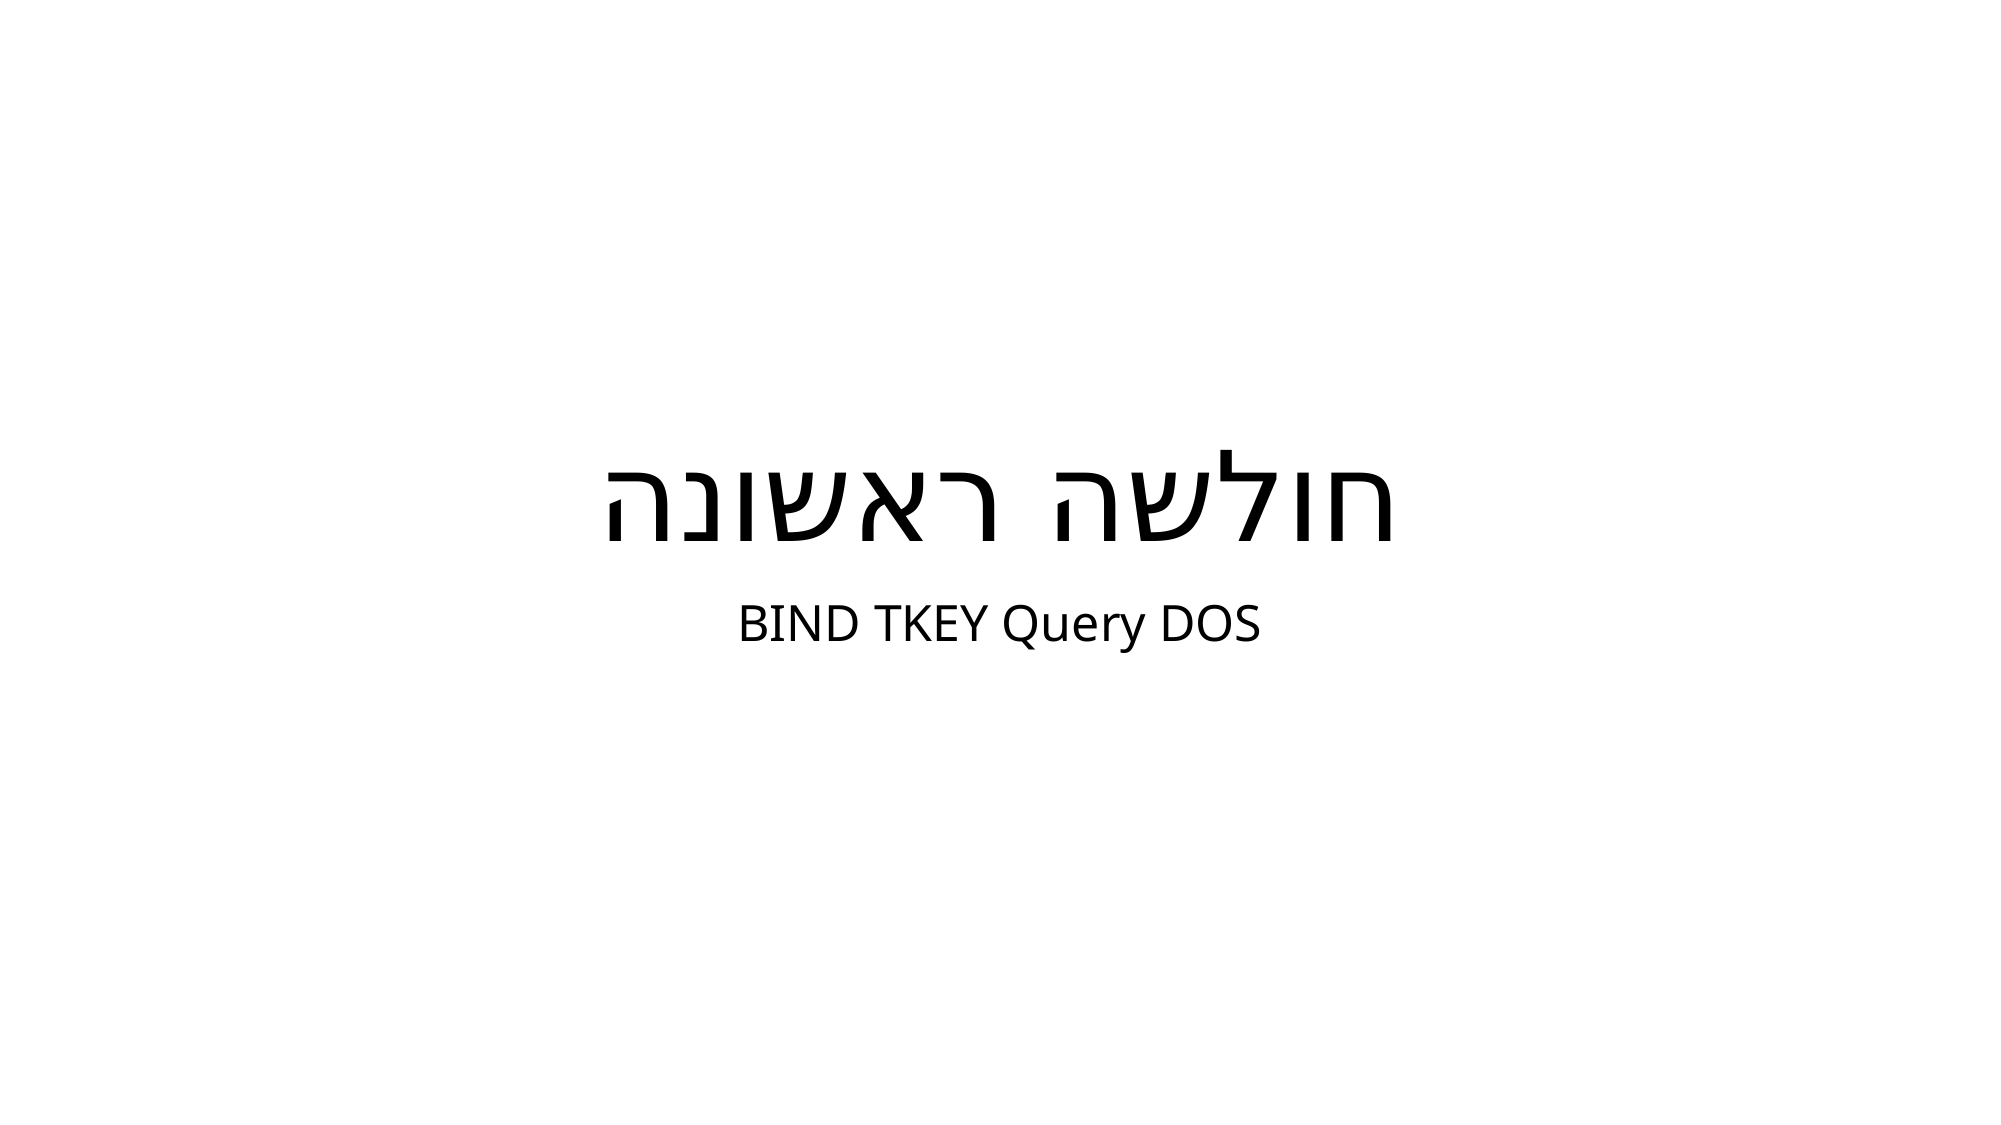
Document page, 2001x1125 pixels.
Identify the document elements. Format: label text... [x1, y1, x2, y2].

subtitle BIND TKEY Query DOS [249, 590, 1750, 863]
title חולשה ראשונה [249, 184, 1750, 576]
